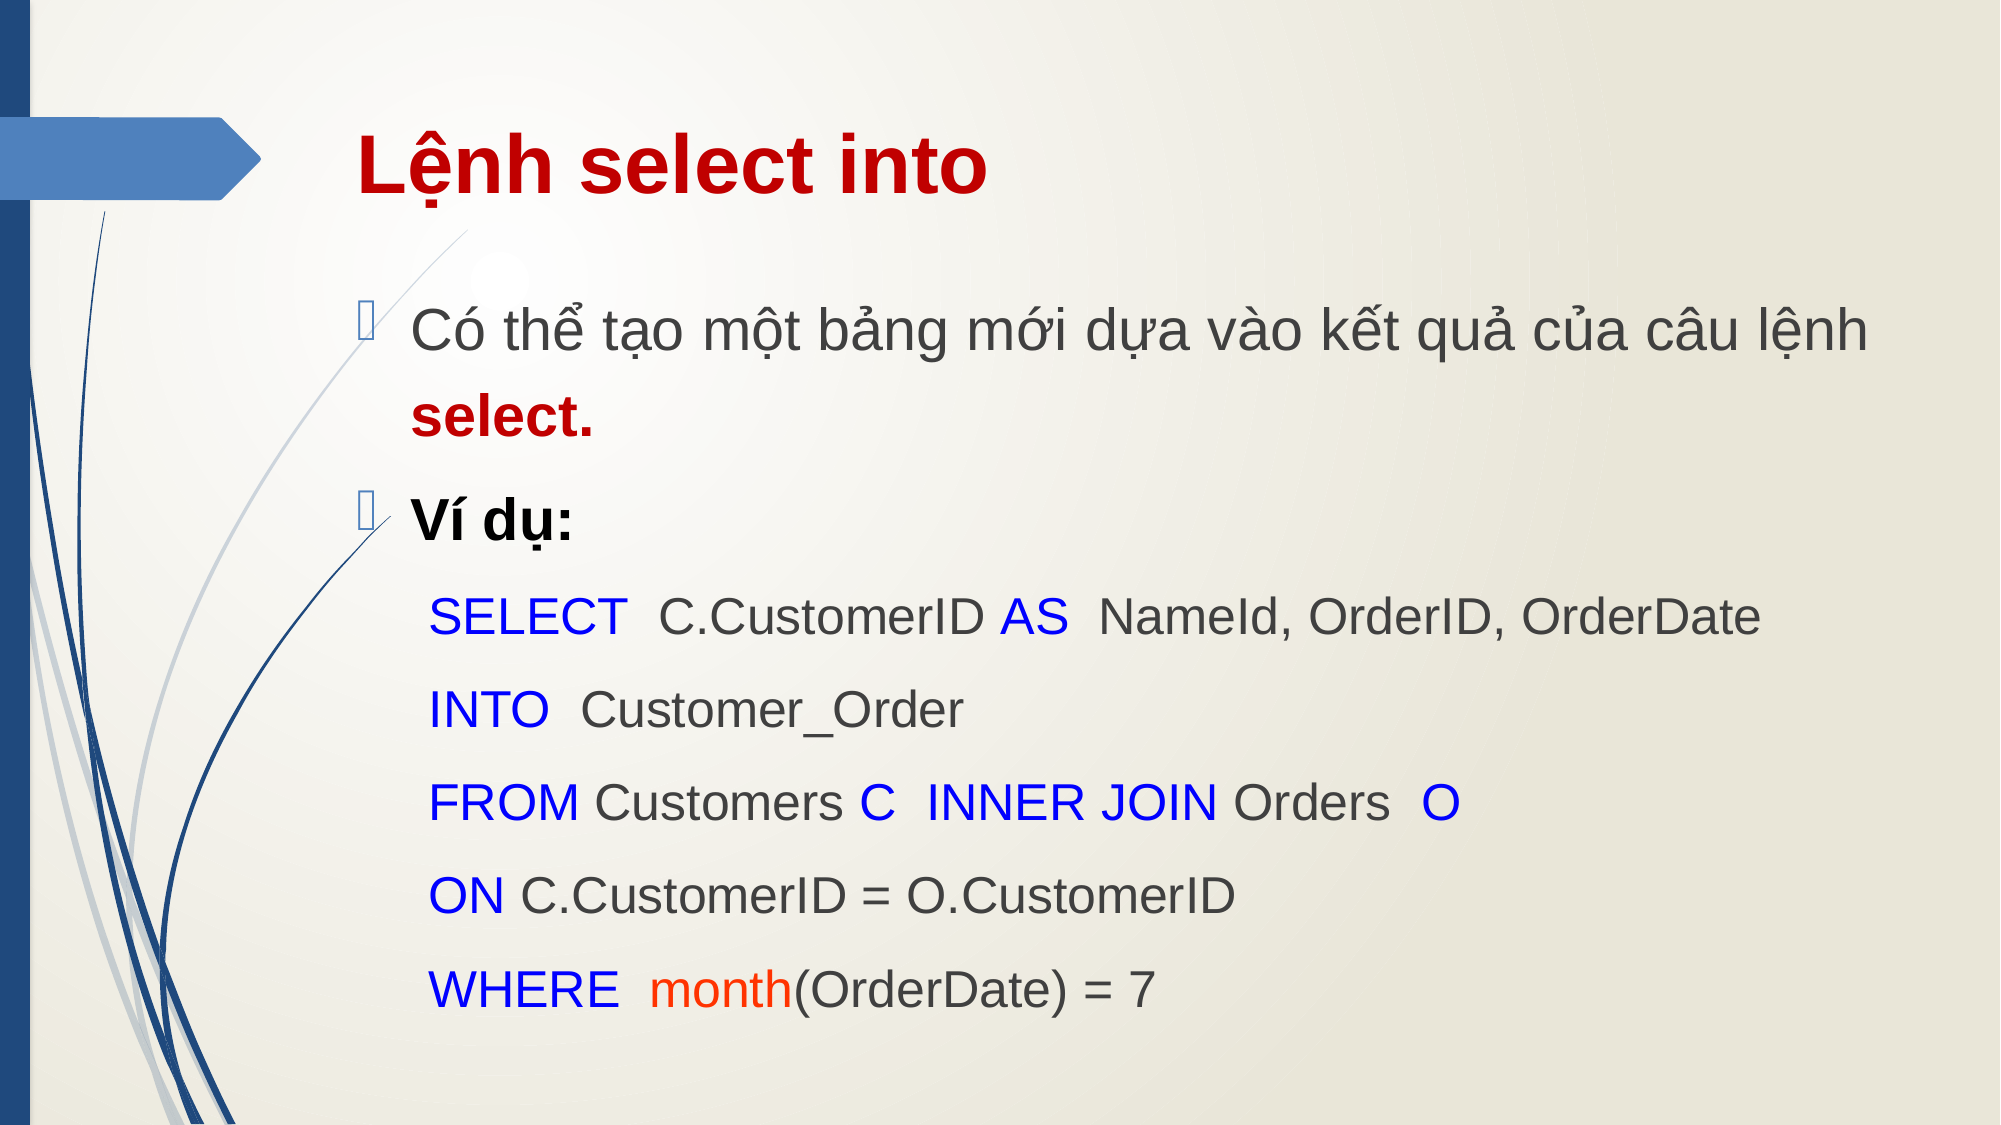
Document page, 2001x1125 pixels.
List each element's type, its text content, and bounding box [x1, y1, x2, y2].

title Lệnh select into [341, 102, 1888, 248]
list Có thể tạo một bảng mới dựa vào kết quả của câu lệnh select. Ví dụ: SELECT C.CustomerID AS NameId, OrderID, OrderDate INTO Customer_Order FROM Customers C INNER JOIN Orders O ON C.CustomerID = O.CustomerID WHERE month(OrderDate) = 7 [341, 269, 1888, 1032]
